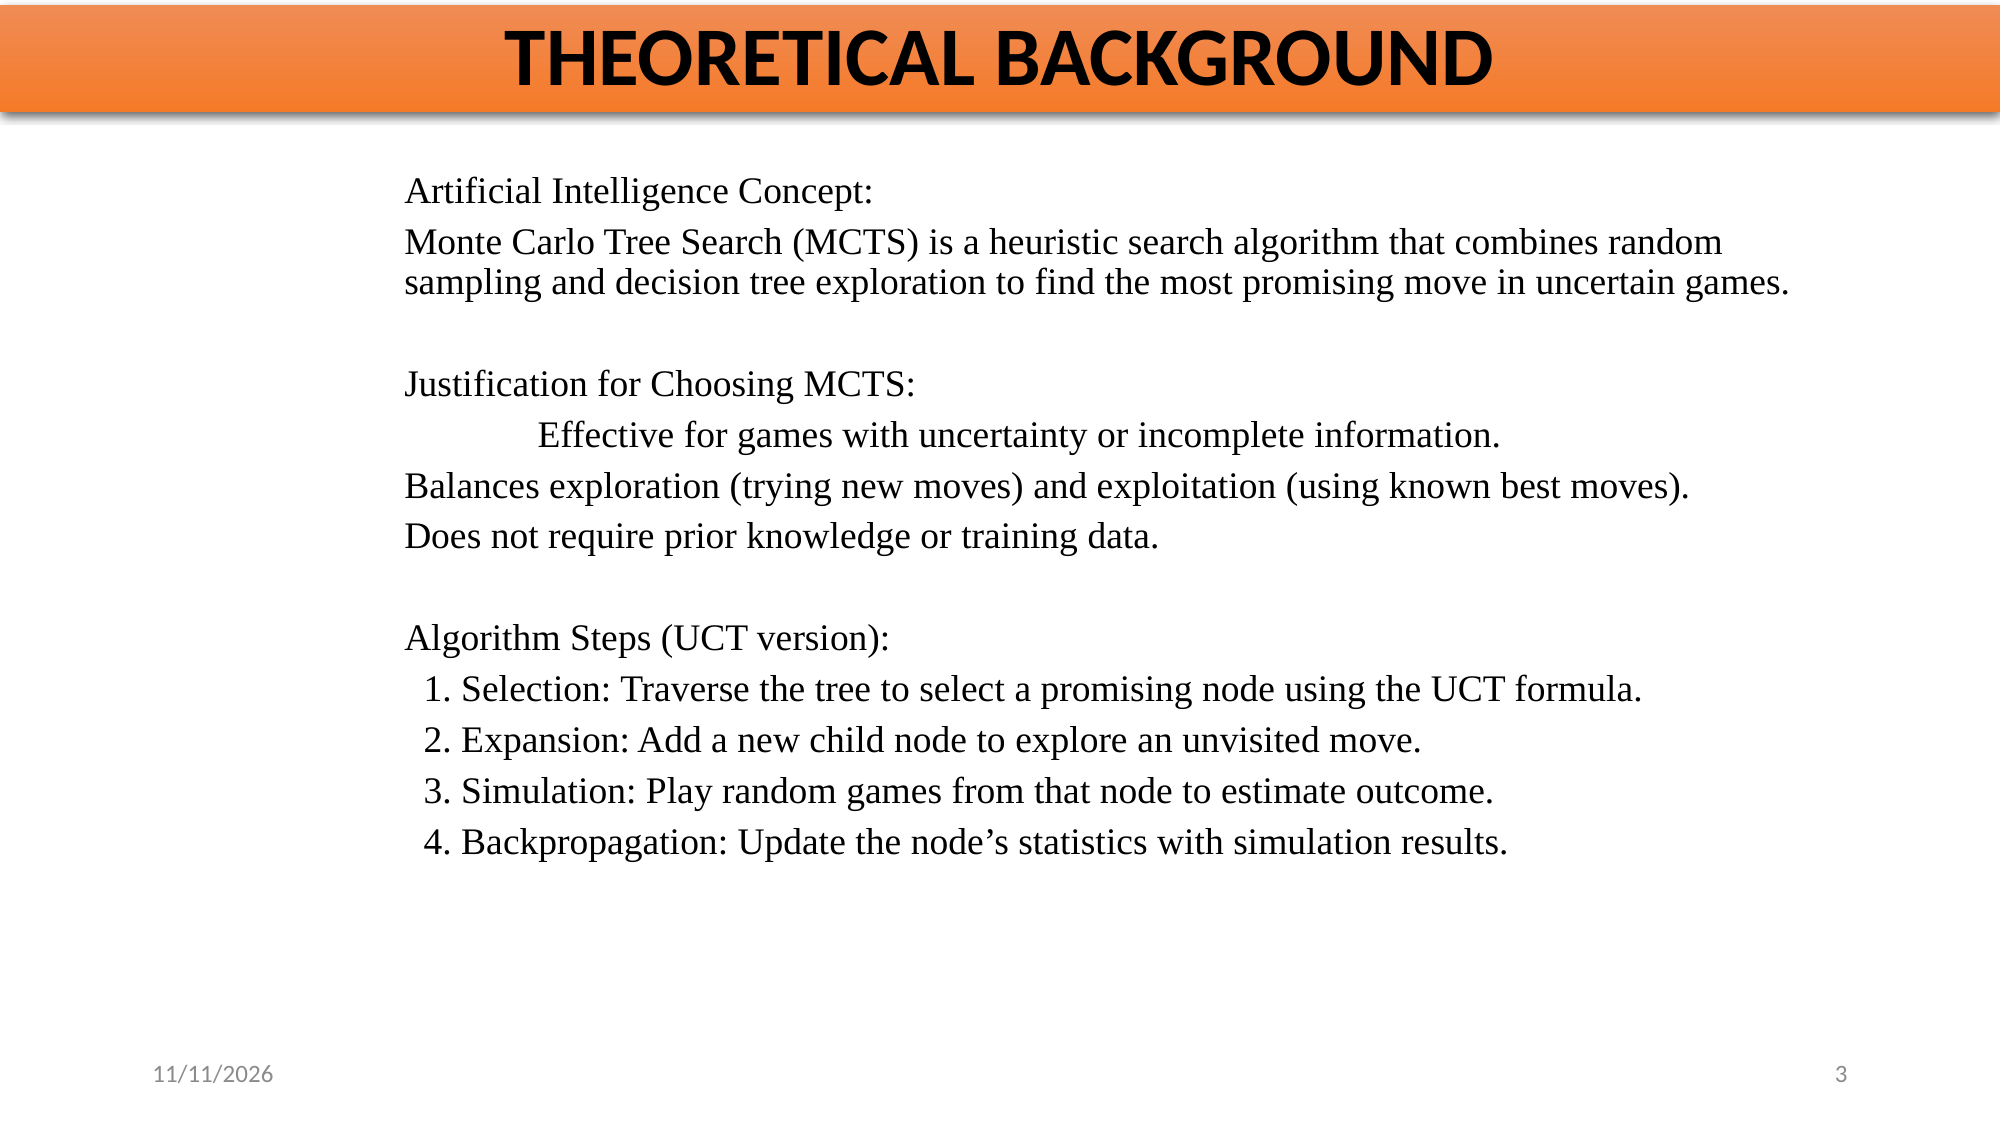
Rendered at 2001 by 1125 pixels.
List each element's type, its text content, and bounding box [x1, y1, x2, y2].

slide_number 3 [1412, 1042, 1863, 1103]
title THEORETICAL BACKGROUND [0, 5, 2000, 112]
list Artificial Intelligence Concept: Monte Carlo Tree Search (MCTS) is a heuristic search algorithm that combines random sampling and decision tree exploration to find the most promising move in uncertain games. Justification for Choosing MCTS: Effective for games with uncertainty or incomplete information. Balances exploration (trying new moves) and exploitation (using known best moves). Does not require prior knowledge or training data. Algorithm Steps (UCT version): 1. Selection: Traverse the tree to select a promising node using the UCT formula. 2. Expansion: Add a new child node to explore an unvisited move. 3. Simulation: Play random games from that node to estimate outcome. 4. Backpropagation: Update the node’s statistics with simulation results. [89, 163, 1820, 956]
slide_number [137, 1042, 588, 1103]
